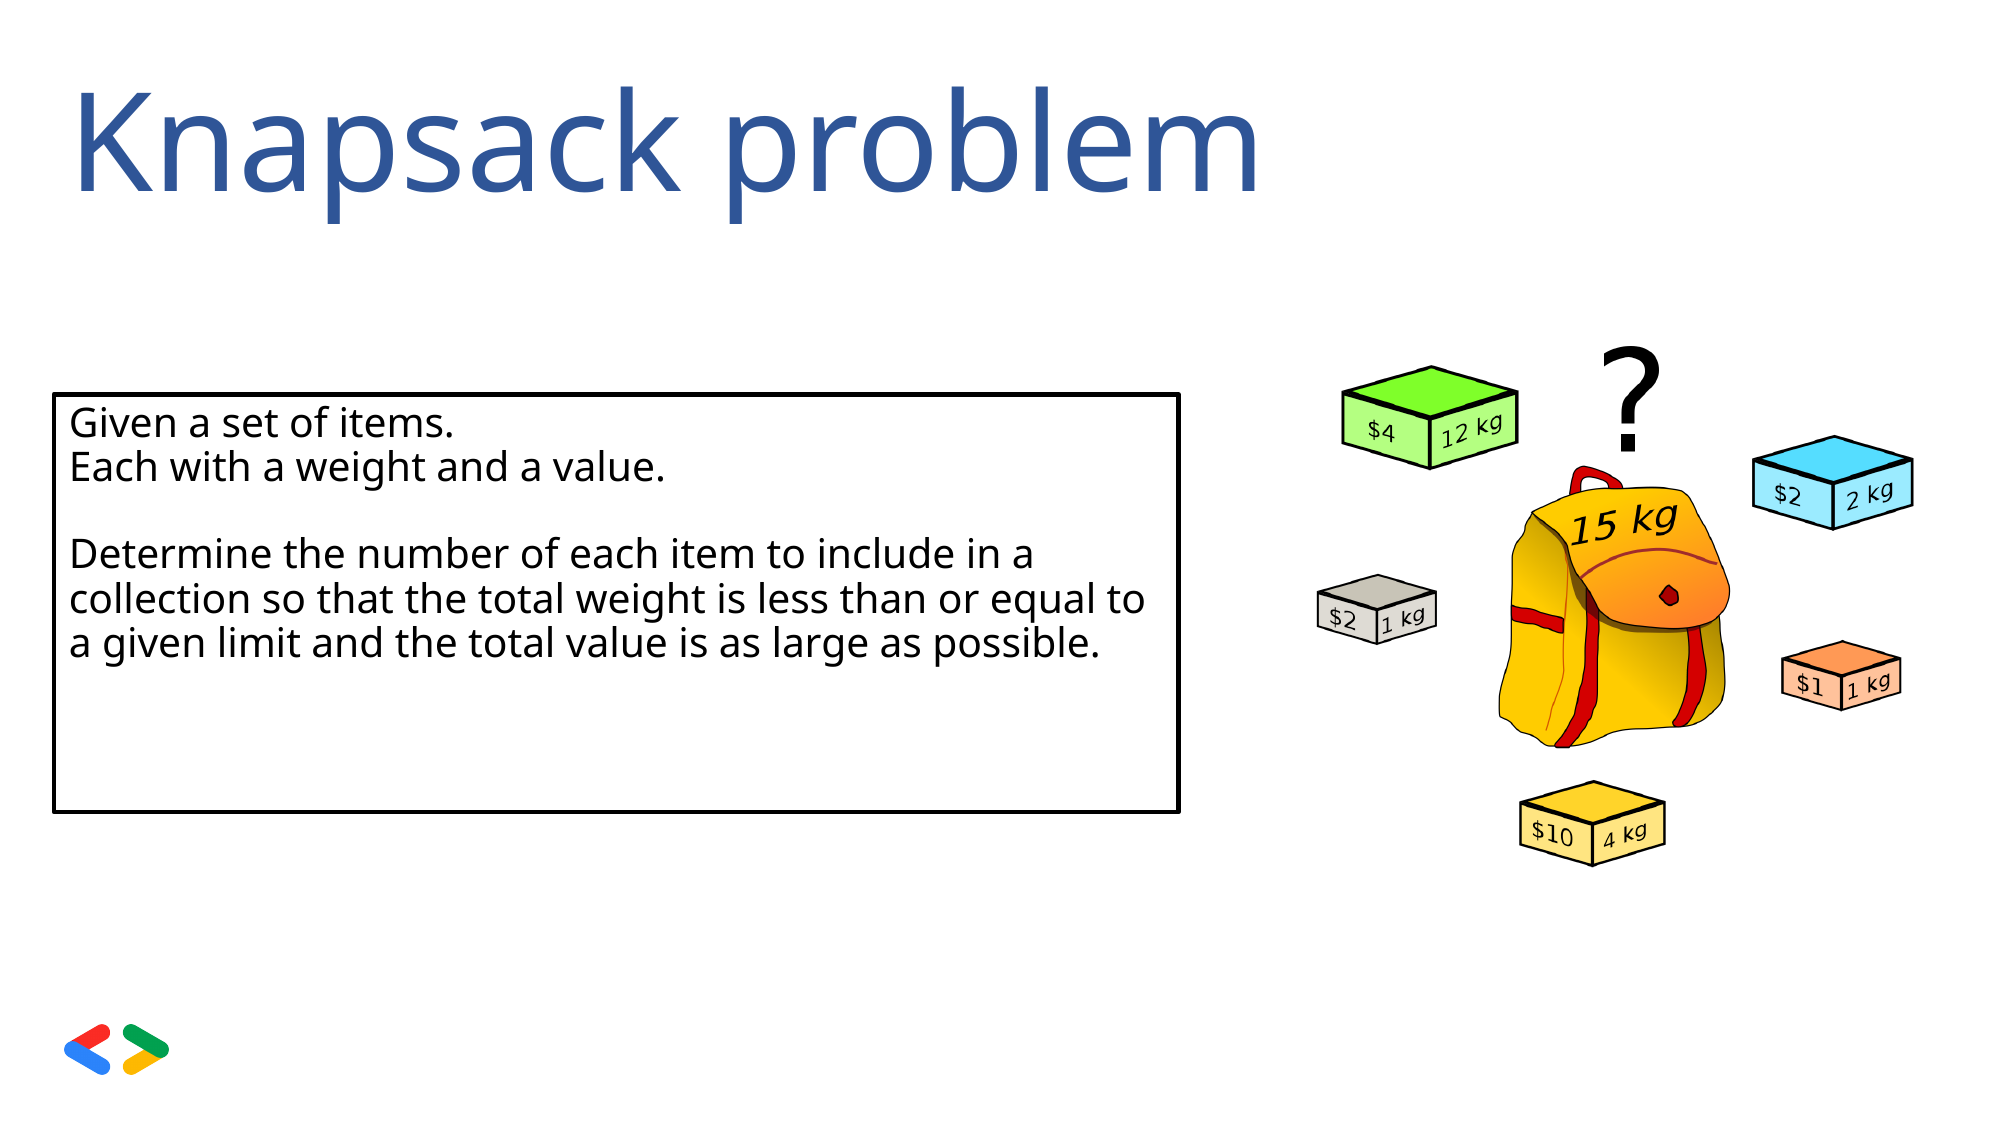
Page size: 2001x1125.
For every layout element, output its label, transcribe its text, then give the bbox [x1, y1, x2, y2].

picture [64, 1024, 169, 1075]
text_box Knapsack problem [53, 38, 1779, 257]
picture [1301, 334, 1927, 877]
title Given a set of items. Each with a weight and a value. Determine the number of each item to include in a collection so that the total weight is less than or equal to a given limit and the total value is as large as possible. [53, 394, 1179, 812]
